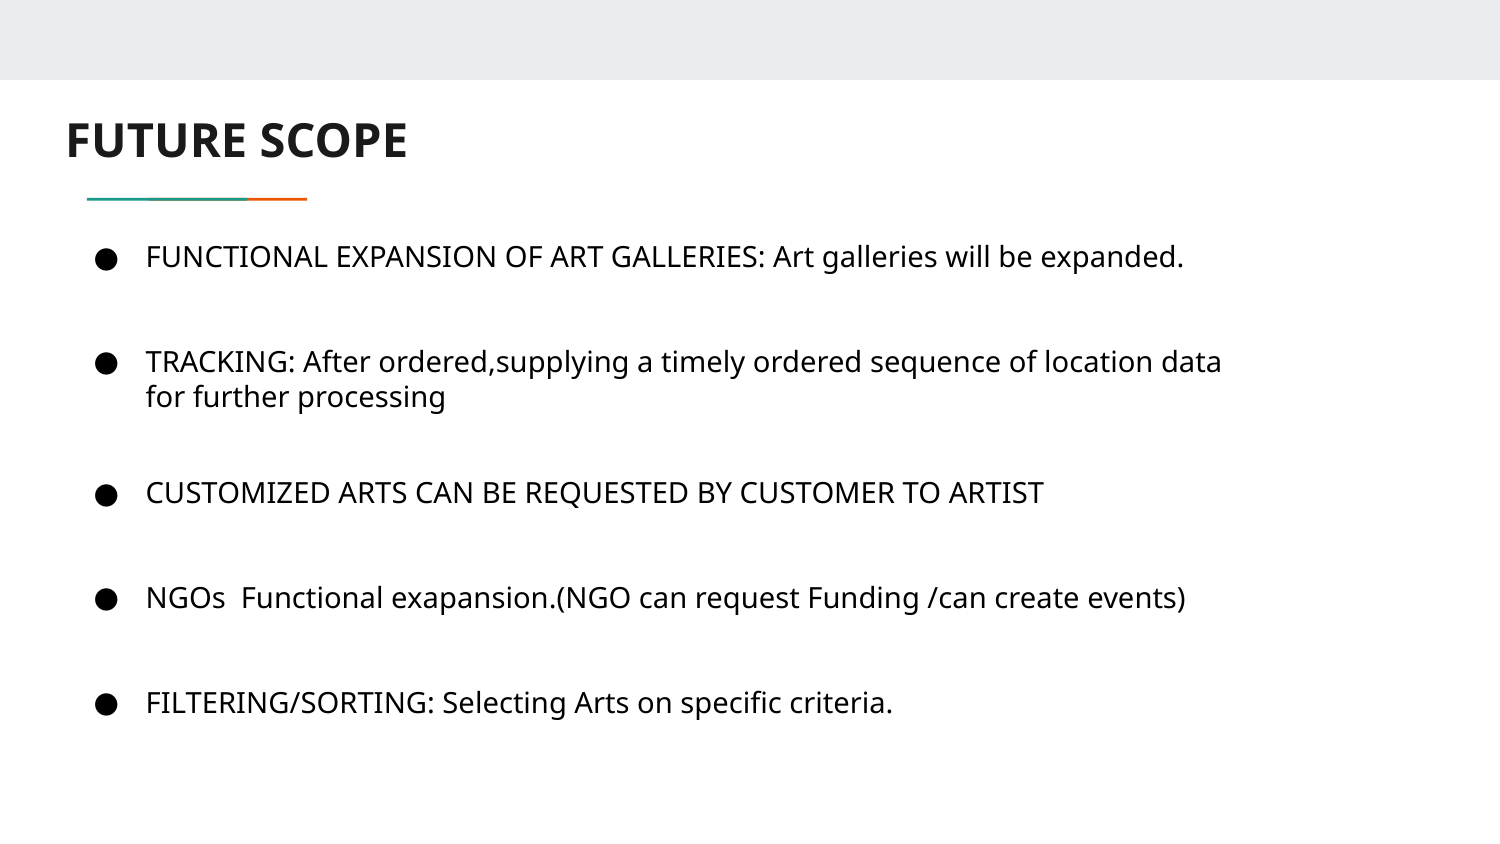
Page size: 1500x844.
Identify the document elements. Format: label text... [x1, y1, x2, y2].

title FUTURE SCOPE [50, 95, 997, 183]
text_box FUNCTIONAL EXPANSION OF ART GALLERIES: Art galleries will be expanded. TRACKING: After ordered,supplying a timely ordered sequence of location data for further processing CUSTOMIZED ARTS CAN BE REQUESTED BY CUSTOMER TO ARTIST NGOs Functional exapansion.(NGO can request Funding /can create events) FILTERING/SORTING: Selecting Arts on specific criteria. [55, 223, 1266, 824]
